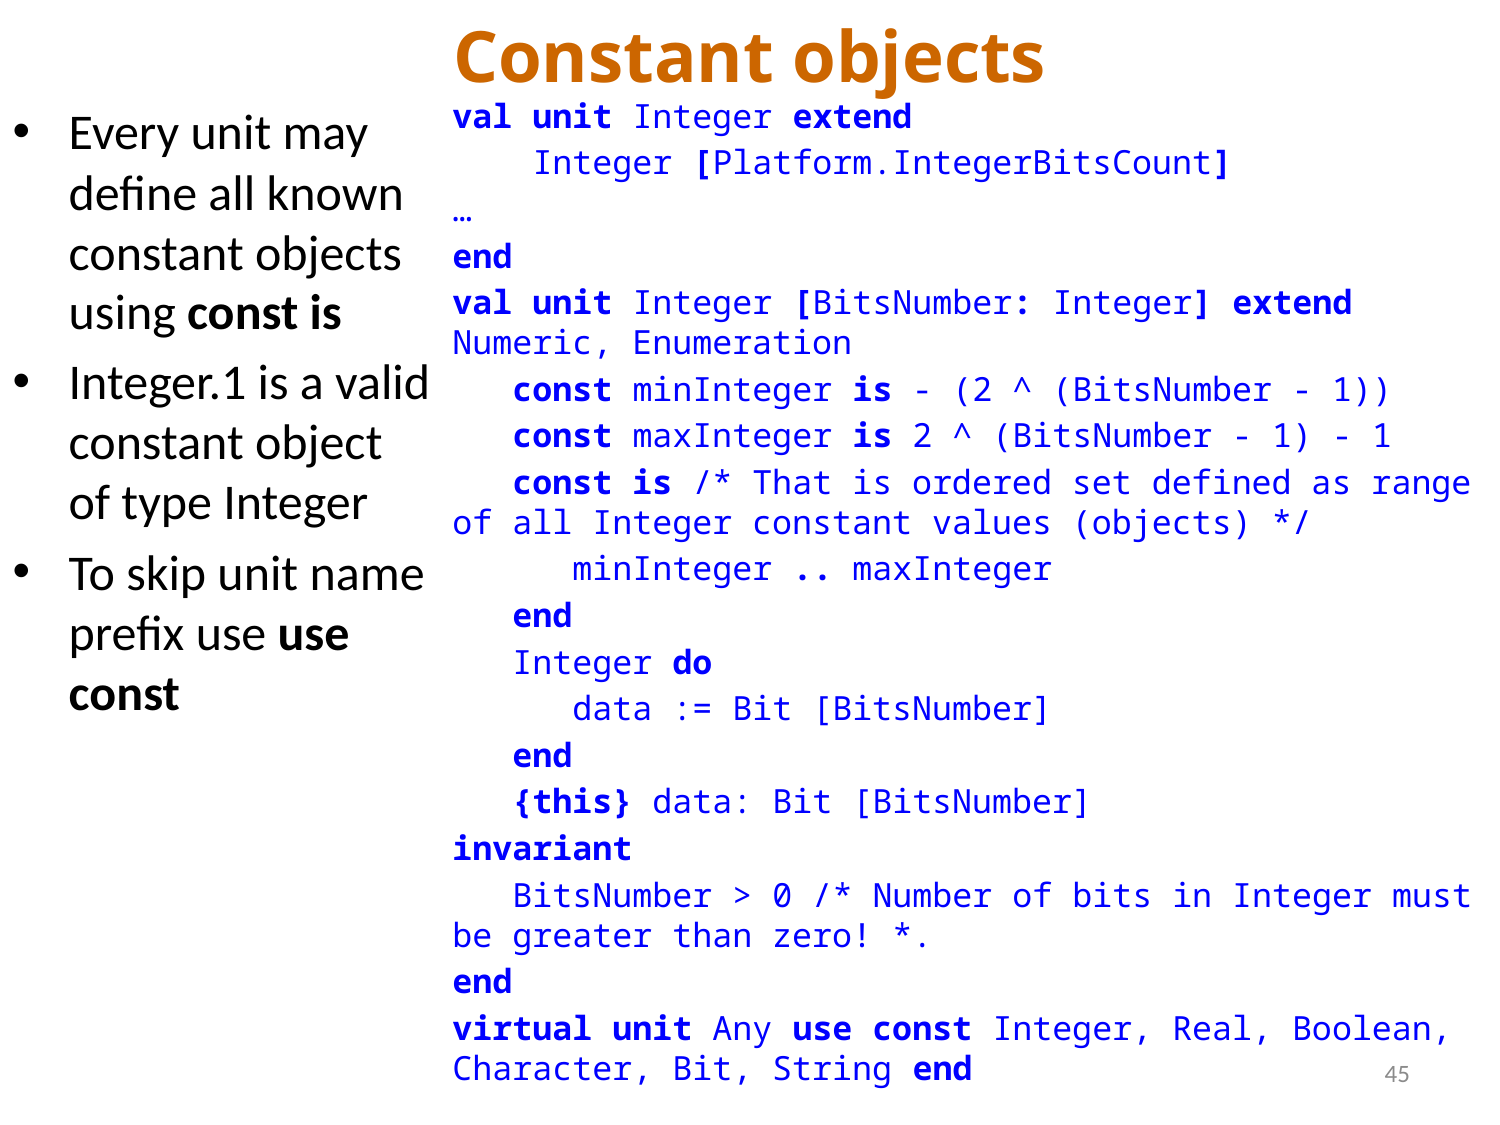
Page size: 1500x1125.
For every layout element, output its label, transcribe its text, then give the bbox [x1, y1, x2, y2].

slide_number 45 [1337, 1042, 1425, 1103]
list val unit Integer extend Integer [Platform.IntegerBitsCount] … end val unit Integer [BitsNumber: Integer] extend Numeric, Enumeration const minInteger is - (2 ^ (BitsNumber - 1)) const maxInteger is 2 ^ (BitsNumber - 1) - 1 const is /* That is ordered set defined as range of all Integer constant values (objects) */ minInteger .. maxInteger end Integer do data := Bit [BitsNumber] end {this} data: Bit [BitsNumber] invariant BitsNumber > 0 /* Number of bits in Integer must be greater than zero! *. end virtual unit Any use const Integer, Real, Boolean, Character, Bit, String end [437, 87, 1500, 1100]
title Constant objects [0, 0, 1500, 108]
list Every unit may define all known constant objects using const is Integer.1 is a valid constant object of type Integer To skip unit name prefix use use const [12, 99, 437, 1025]
